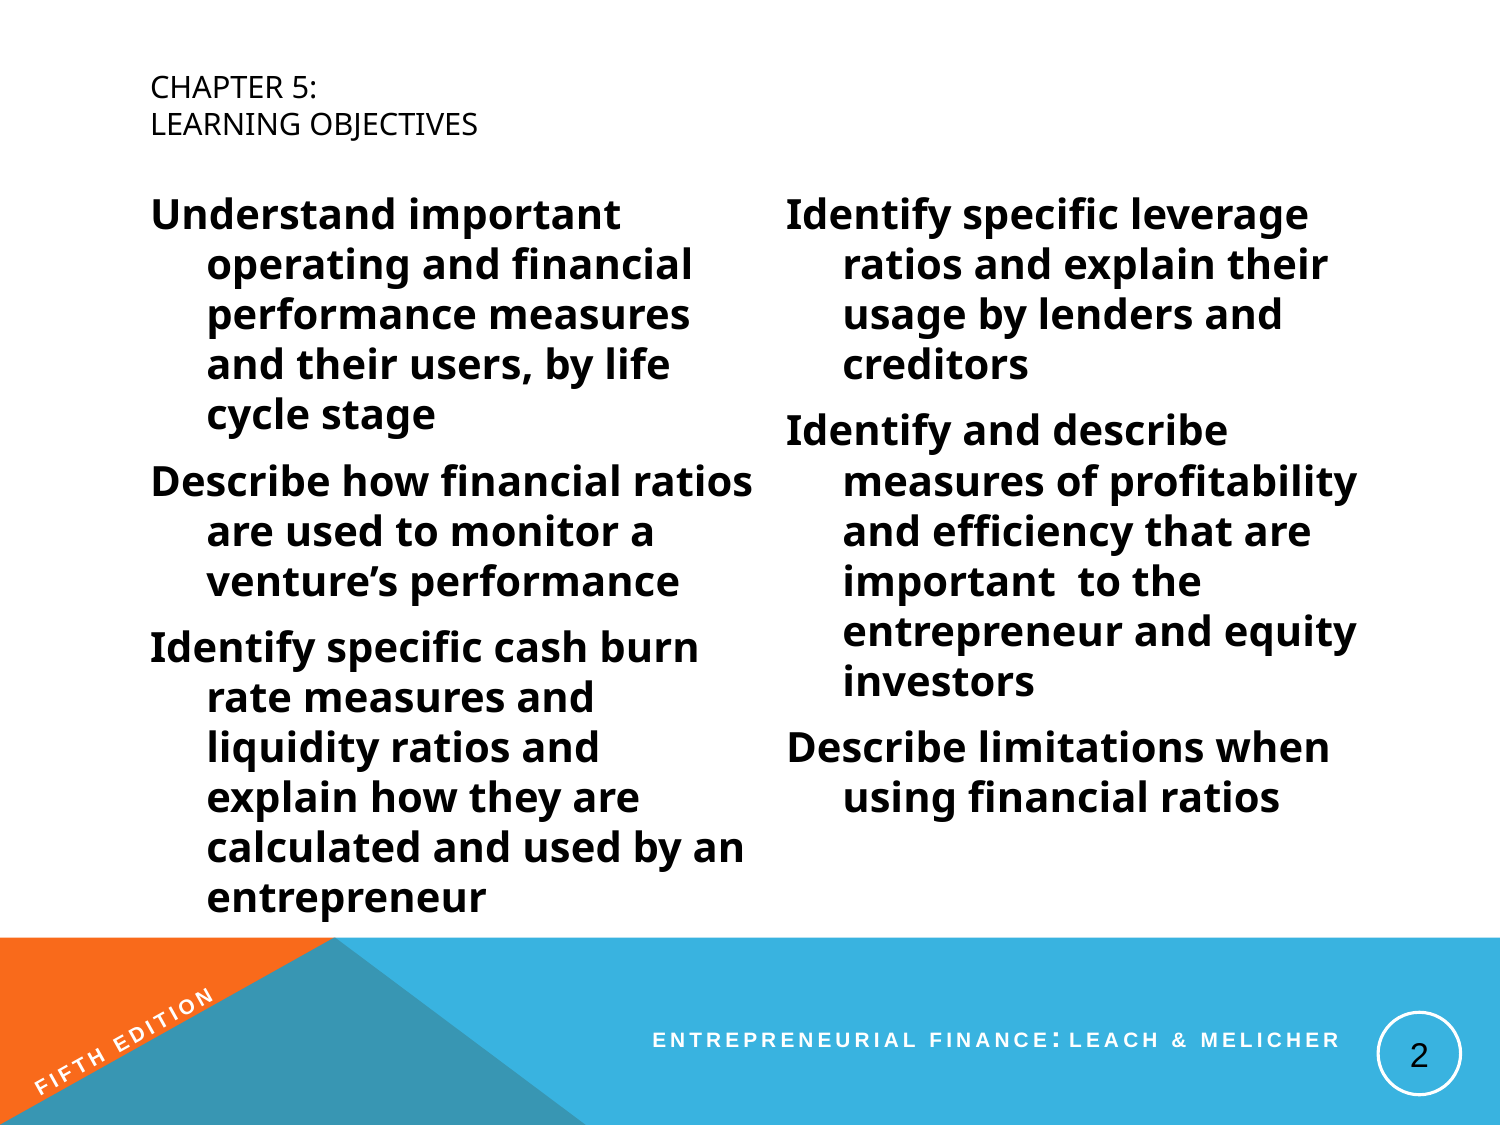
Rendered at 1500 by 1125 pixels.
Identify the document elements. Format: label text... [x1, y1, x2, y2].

slide_number 2 [1376, 1010, 1463, 1097]
title CHAPTER 5: Learning Objectives [135, 60, 1369, 150]
list Understand important operating and financial performance measures and their users, by life cycle stage Describe how financial ratios are used to monitor a venture’s performance Identify specific cash burn rate measures and liquidity ratios and explain how they are calculated and used by an entrepreneur [135, 179, 771, 789]
list Identify specific leverage ratios and explain their usage by lenders and creditors Identify and describe measures of profitability and efficiency that are important to the entrepreneur and equity investors Describe limitations when using financial ratios [771, 179, 1425, 789]
